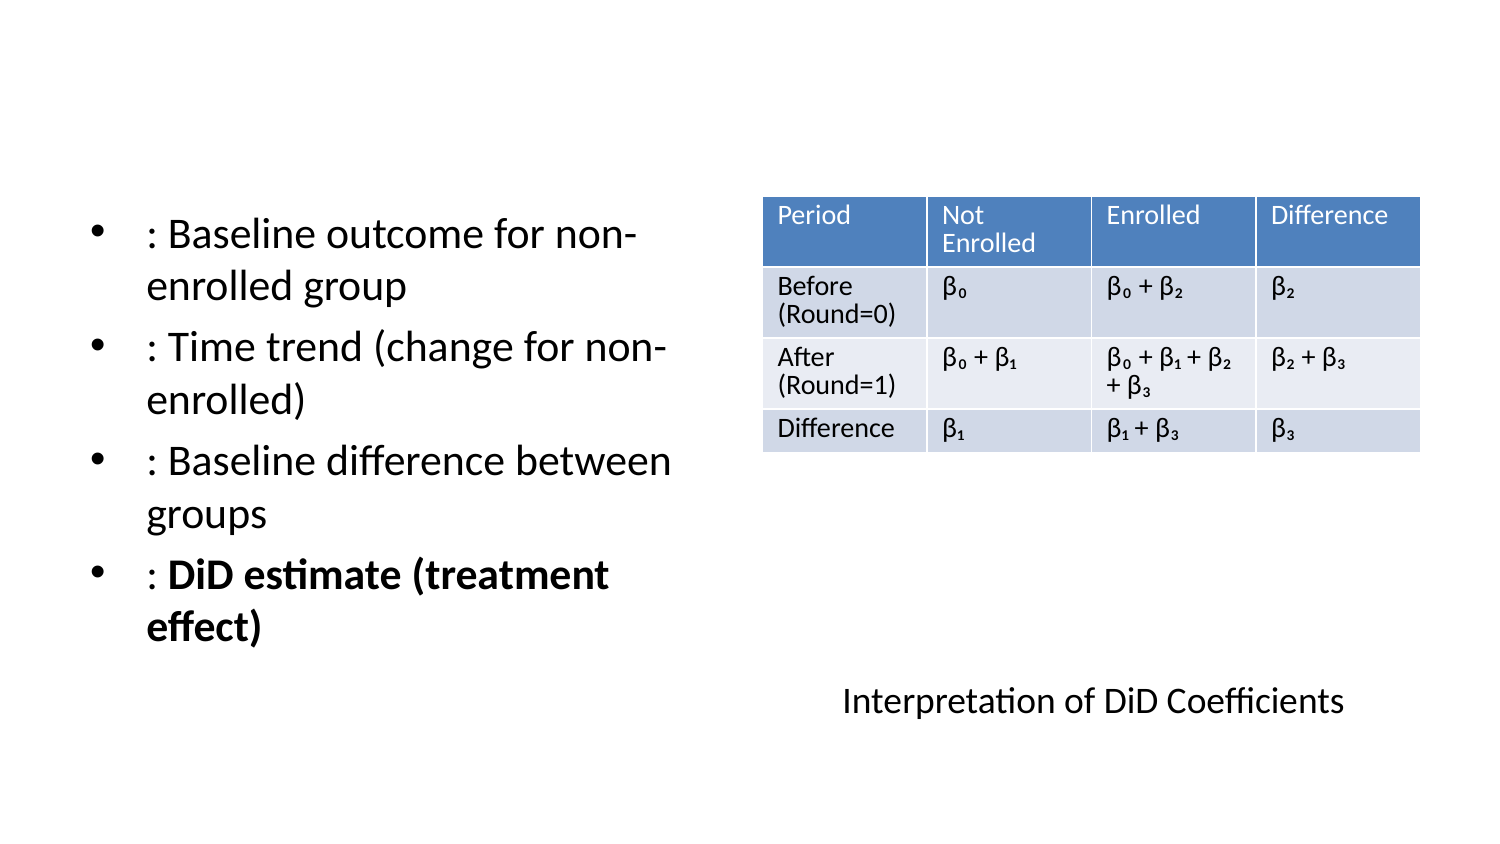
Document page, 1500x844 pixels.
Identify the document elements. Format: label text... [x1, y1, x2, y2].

table_cell β₂ + β₃ [1257, 339, 1420, 408]
table_header Period [763, 197, 926, 266]
text_box Interpretation of DiD Coefficients [762, 668, 1425, 753]
table_cell β₀ [928, 268, 1091, 337]
table_cell After (Round=1) [763, 339, 926, 408]
table_cell β₀ + β₁ [928, 339, 1091, 408]
table_cell β₁ + β₃ [1092, 410, 1255, 452]
table_header Not Enrolled [928, 197, 1091, 266]
table_cell β₃ [1257, 410, 1420, 452]
table_cell Before (Round=0) [763, 268, 926, 337]
table_cell β₀ + β₁ + β₂ + β₃ [1092, 339, 1255, 408]
table_cell Difference [763, 410, 926, 452]
table_header Enrolled [1092, 197, 1255, 266]
table_cell β₁ [928, 410, 1091, 452]
table_header Difference [1257, 197, 1420, 266]
table_cell β₀ + β₂ [1092, 268, 1255, 337]
table_cell β₂ [1257, 268, 1420, 337]
